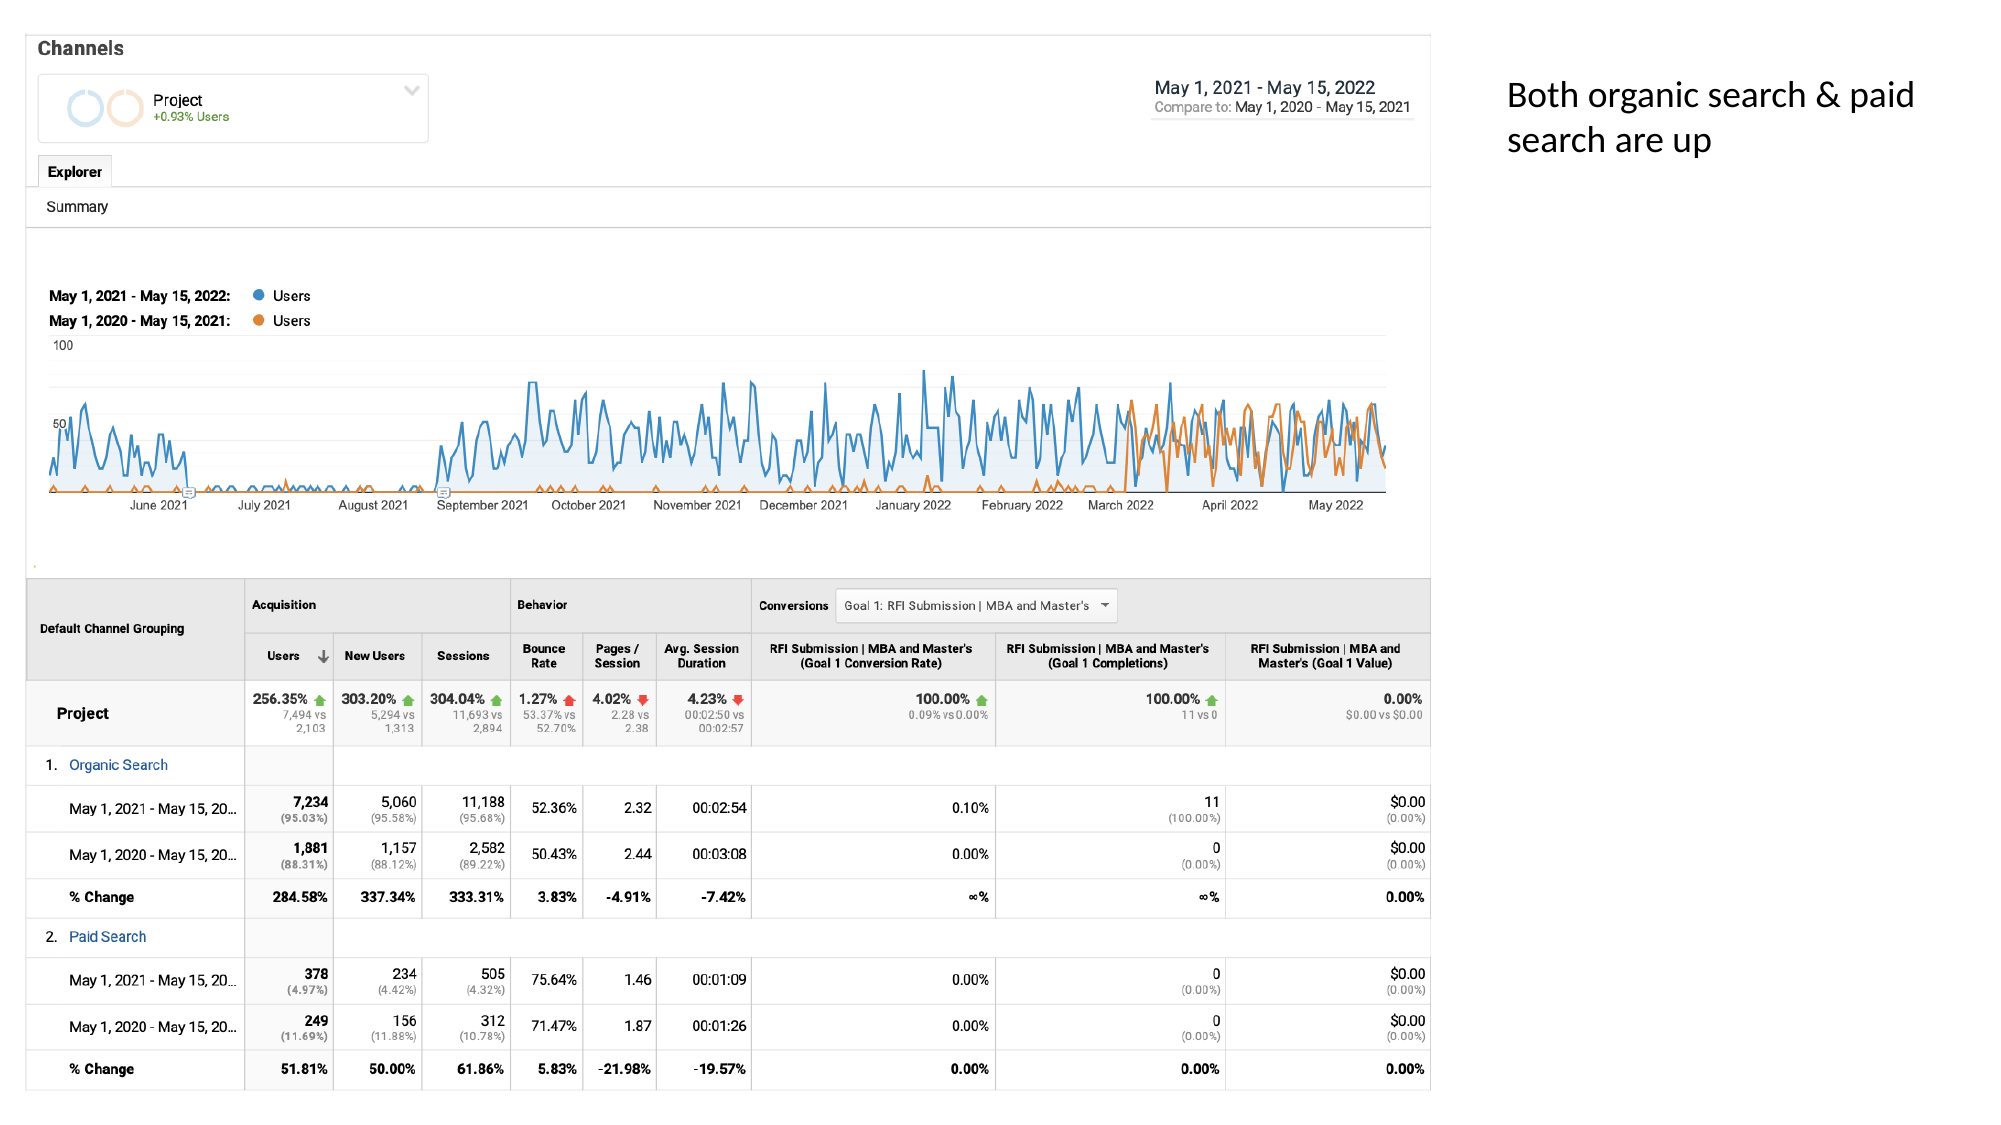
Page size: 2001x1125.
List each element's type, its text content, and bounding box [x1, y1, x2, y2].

text_box Both organic search & paid search are up [1492, 62, 1943, 168]
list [25, 33, 1431, 1091]
